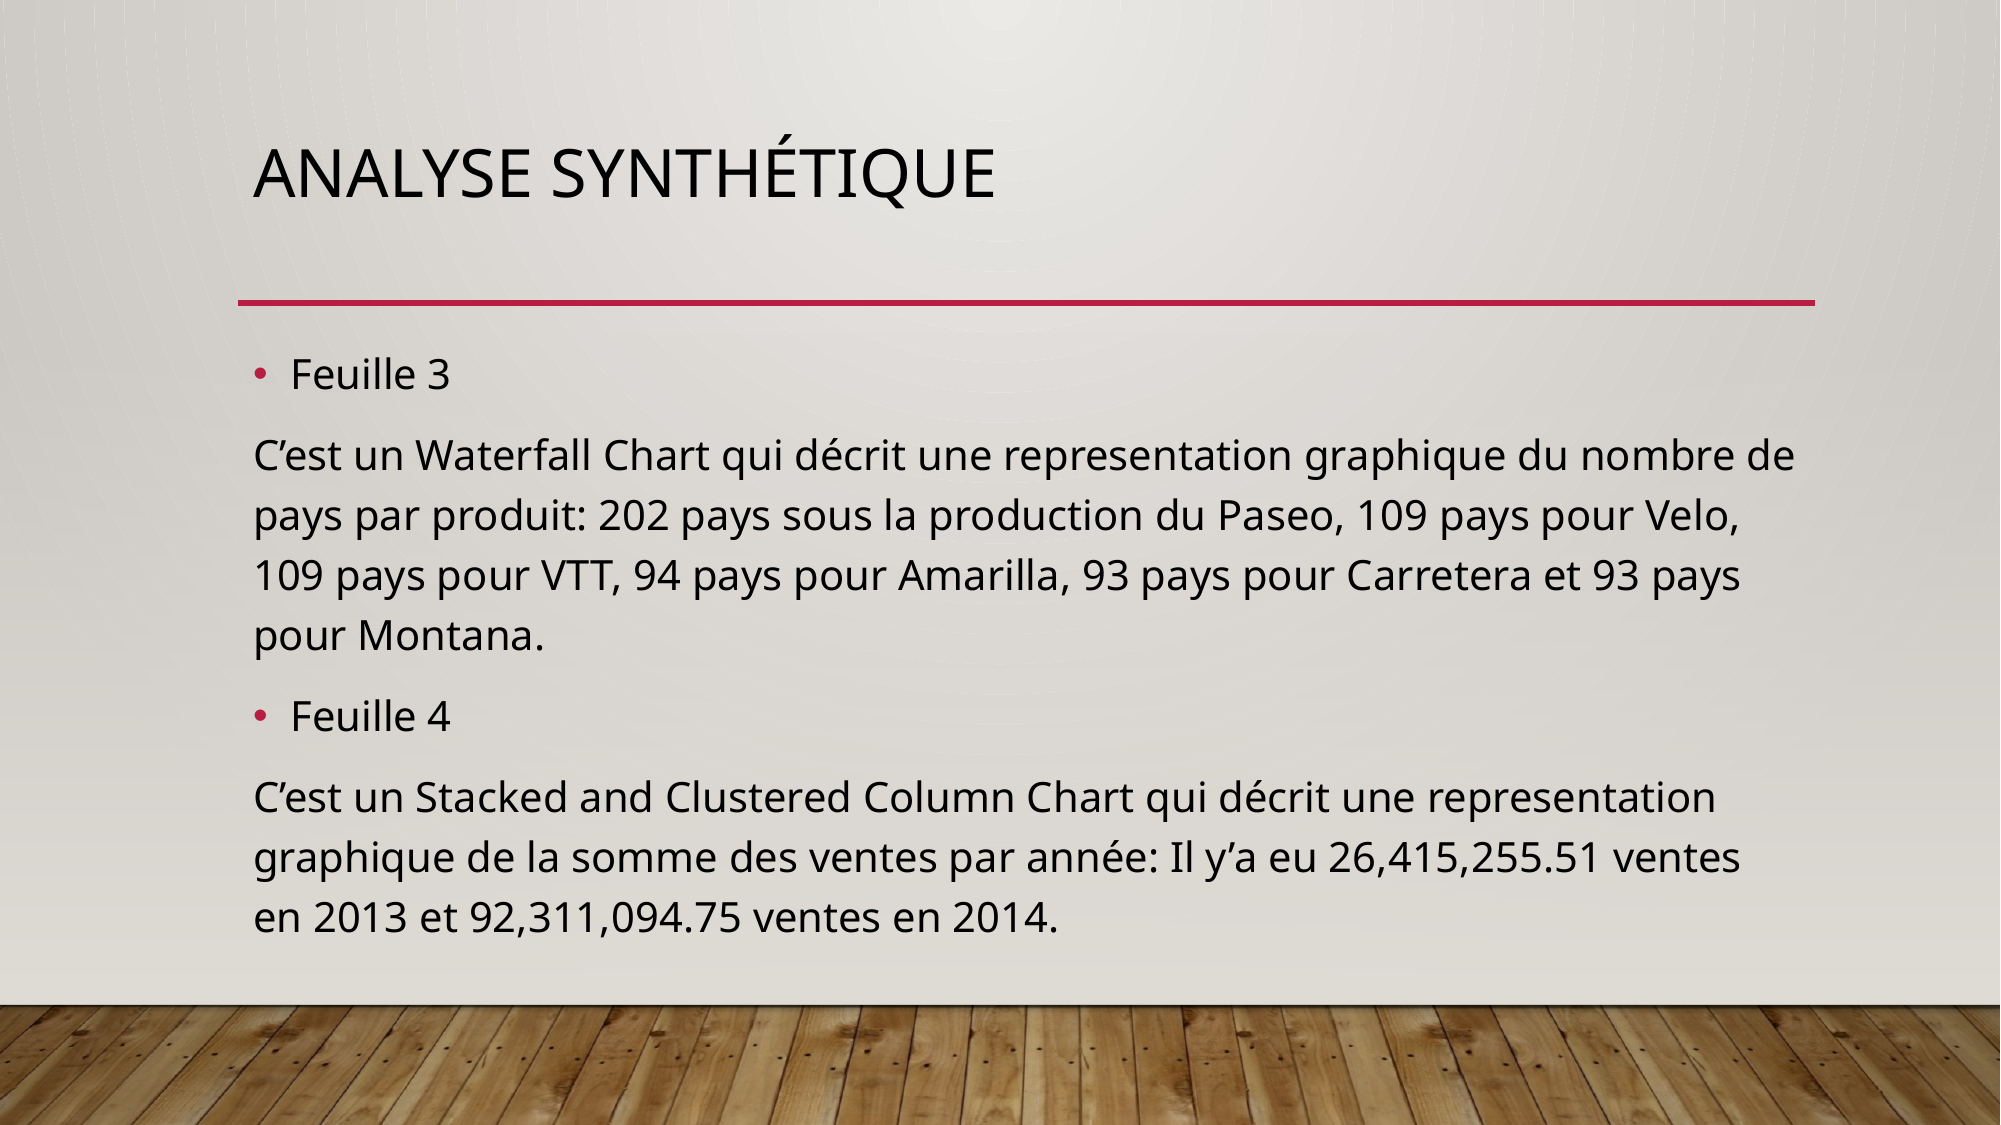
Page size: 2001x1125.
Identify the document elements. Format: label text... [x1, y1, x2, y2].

list Feuille 3 C’est un Waterfall Chart qui décrit une representation graphique du nombre de pays par produit: 202 pays sous la production du Paseo, 109 pays pour Velo, 109 pays pour VTT, 94 pays pour Amarilla, 93 pays pour Carretera et 93 pays pour Montana. Feuille 4 C’est un Stacked and Clustered Column Chart qui décrit une representation graphique de la somme des ventes par année: Il y’a eu 26,415,255.51 ventes en 2013 et 92,311,094.75 ventes en 2014. [238, 330, 1814, 897]
picture [0, 1005, 2000, 1125]
title Analyse Synthétique [238, 131, 1814, 305]
